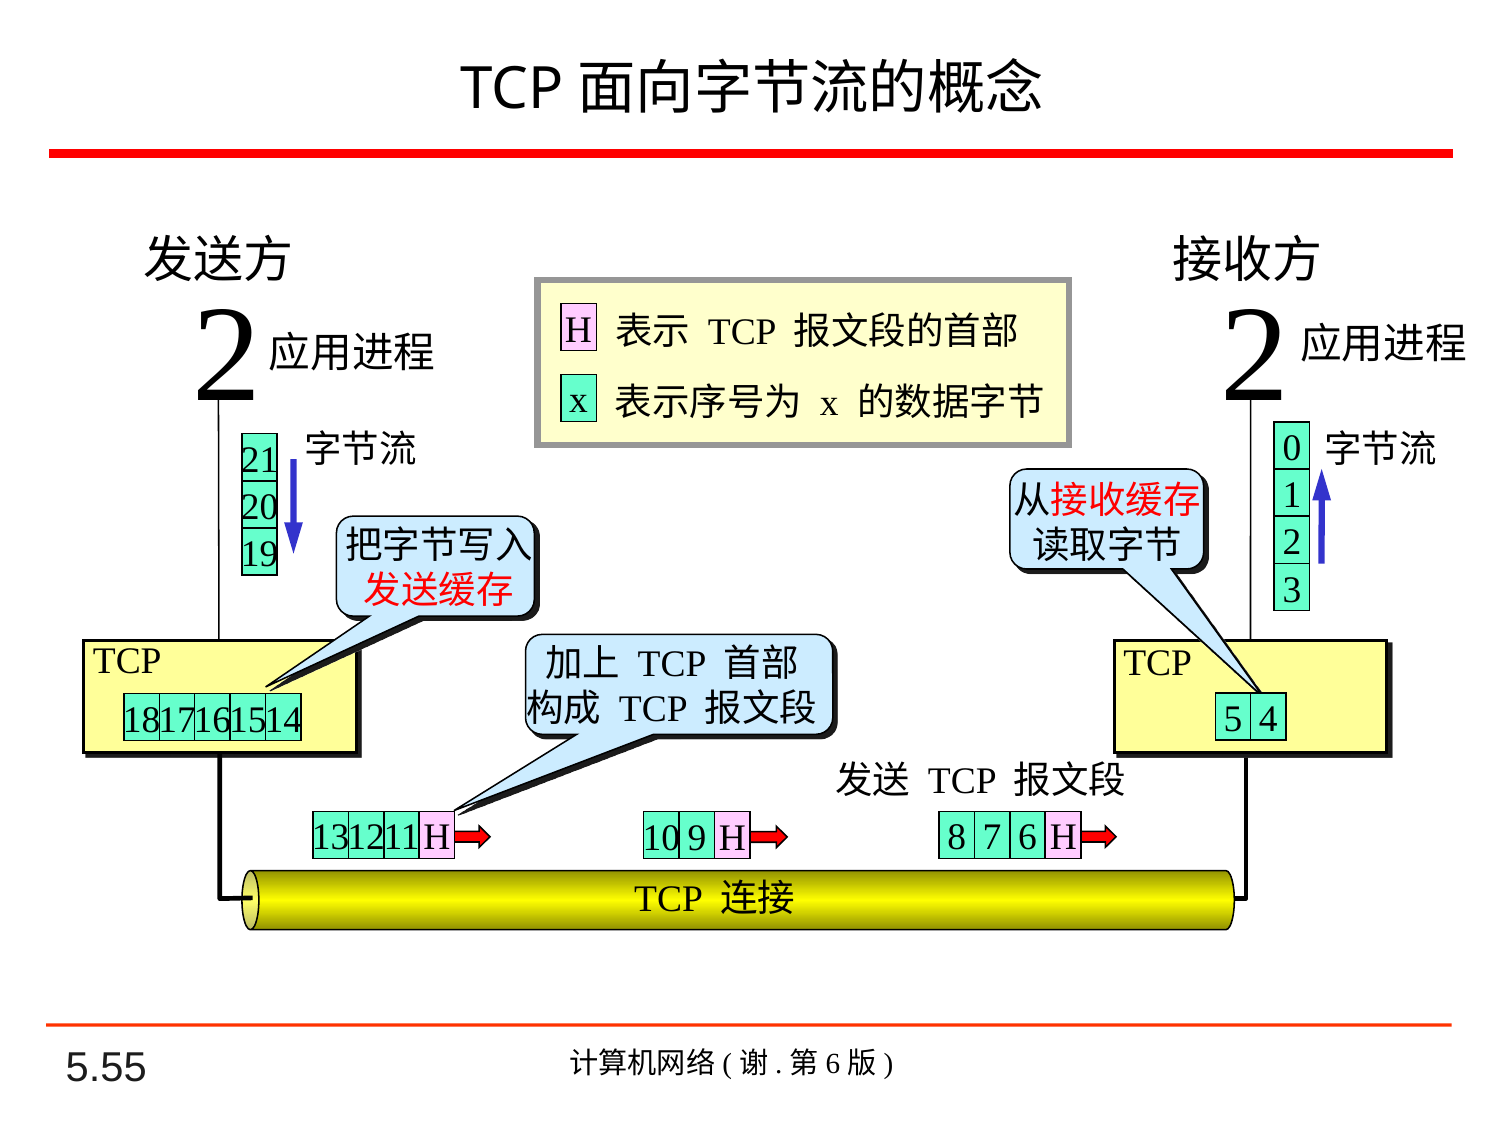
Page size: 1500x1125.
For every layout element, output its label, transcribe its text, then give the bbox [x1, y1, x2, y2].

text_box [643, 811, 715, 859]
text_box 把字节写入 发送缓存 [330, 513, 548, 618]
text_box 发送 TCP 报文段 [820, 748, 1142, 809]
text_box [750, 826, 788, 848]
text_box [265, 618, 415, 687]
text_box [83, 640, 357, 753]
text_box TCP 连接 [619, 866, 810, 927]
text_box [459, 826, 491, 848]
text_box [1273, 421, 1310, 611]
text_box [537, 279, 1069, 446]
text_box [1086, 826, 1117, 848]
text_box x [560, 374, 597, 422]
text_box [1114, 640, 1387, 753]
text_box 发送方 [128, 219, 309, 295]
title TCP面向字节流的概念 [58, 33, 1447, 137]
text_box 18 [123, 693, 159, 741]
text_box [241, 433, 278, 576]
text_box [1215, 692, 1287, 741]
text_box 16 [194, 693, 230, 741]
text_box [1198, 757, 1247, 899]
text_box 加上 TCP 首部 构成 TCP 报文段 [511, 631, 833, 736]
text_box 从接收缓存 读取字节 [998, 468, 1216, 574]
text_box 表示序号为 x 的数据字节 [600, 370, 1060, 431]
text_box [241, 870, 1235, 930]
text_box [1128, 574, 1260, 691]
text_box [287, 477, 300, 554]
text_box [312, 811, 455, 859]
text_box H [560, 303, 597, 351]
text_box TCP [78, 628, 177, 689]
text_box 应用进程 [253, 318, 451, 384]
text_box [219, 752, 253, 899]
text_box  [1205, 295, 1304, 436]
text_box TCP [1108, 630, 1207, 691]
text_box 字节流 [289, 417, 432, 477]
text_box 表示 TCP 报文段的首部 [600, 299, 1034, 360]
text_box 17 [159, 693, 194, 741]
text_box 15 [230, 693, 265, 741]
text_box [1315, 477, 1328, 564]
text_box [454, 736, 650, 811]
text_box 字节流 [1309, 417, 1452, 477]
text_box H [715, 811, 750, 859]
text_box 应用进程 [1285, 309, 1483, 375]
text_box 接收方 [1158, 219, 1338, 295]
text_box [938, 811, 1082, 859]
text_box  [177, 295, 277, 436]
text_box 14 [265, 693, 301, 741]
